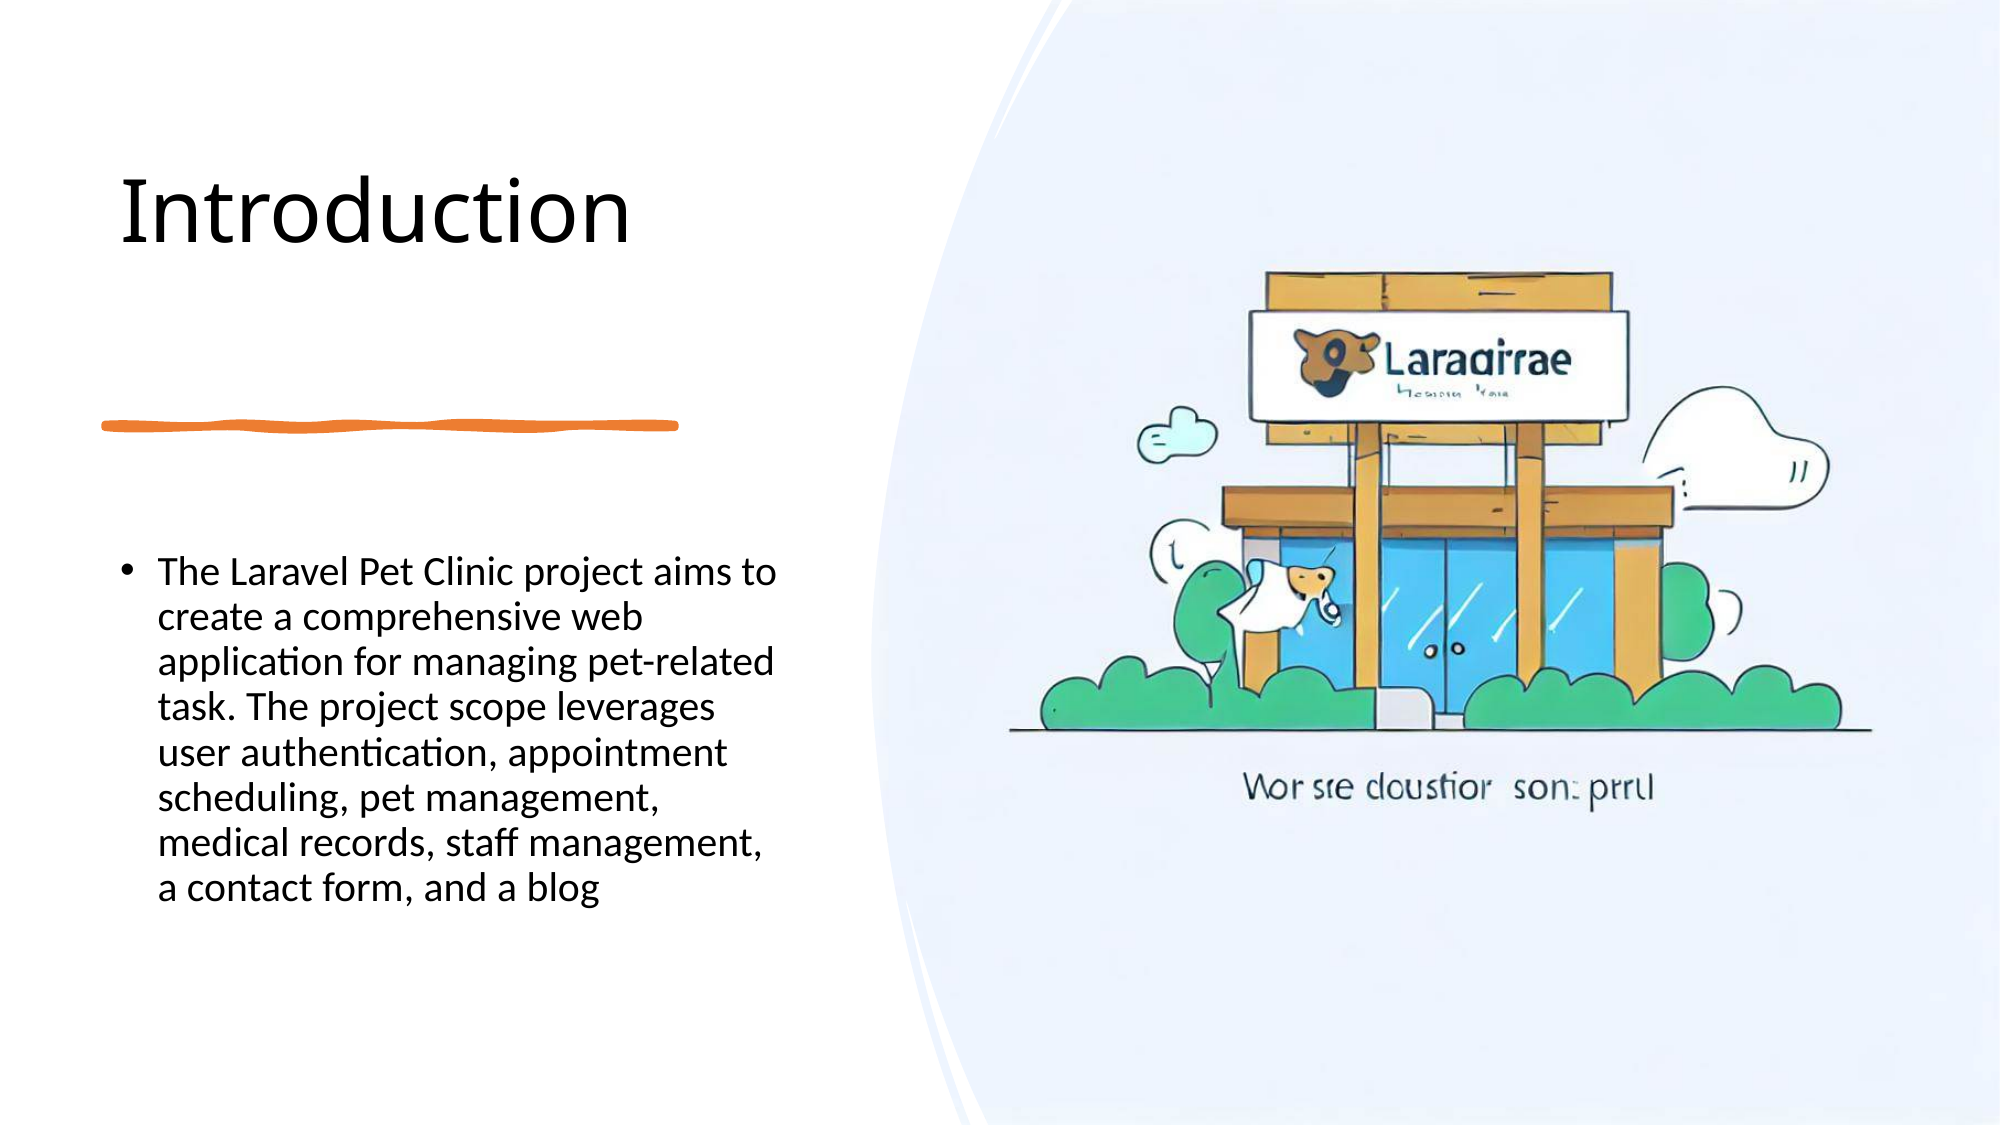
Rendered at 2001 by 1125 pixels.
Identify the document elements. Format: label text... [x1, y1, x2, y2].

text_box [0, 0, 871, 1125]
list The Laravel Pet Clinic project aims to create a comprehensive web application for managing pet-related task. The project scope leverages user authentication, appointment scheduling, pet management, medical records, staff management, a contact form, and a blog [105, 471, 802, 1016]
picture [871, 0, 2000, 1125]
title Introduction [105, 53, 822, 375]
text_box [103, 421, 676, 431]
